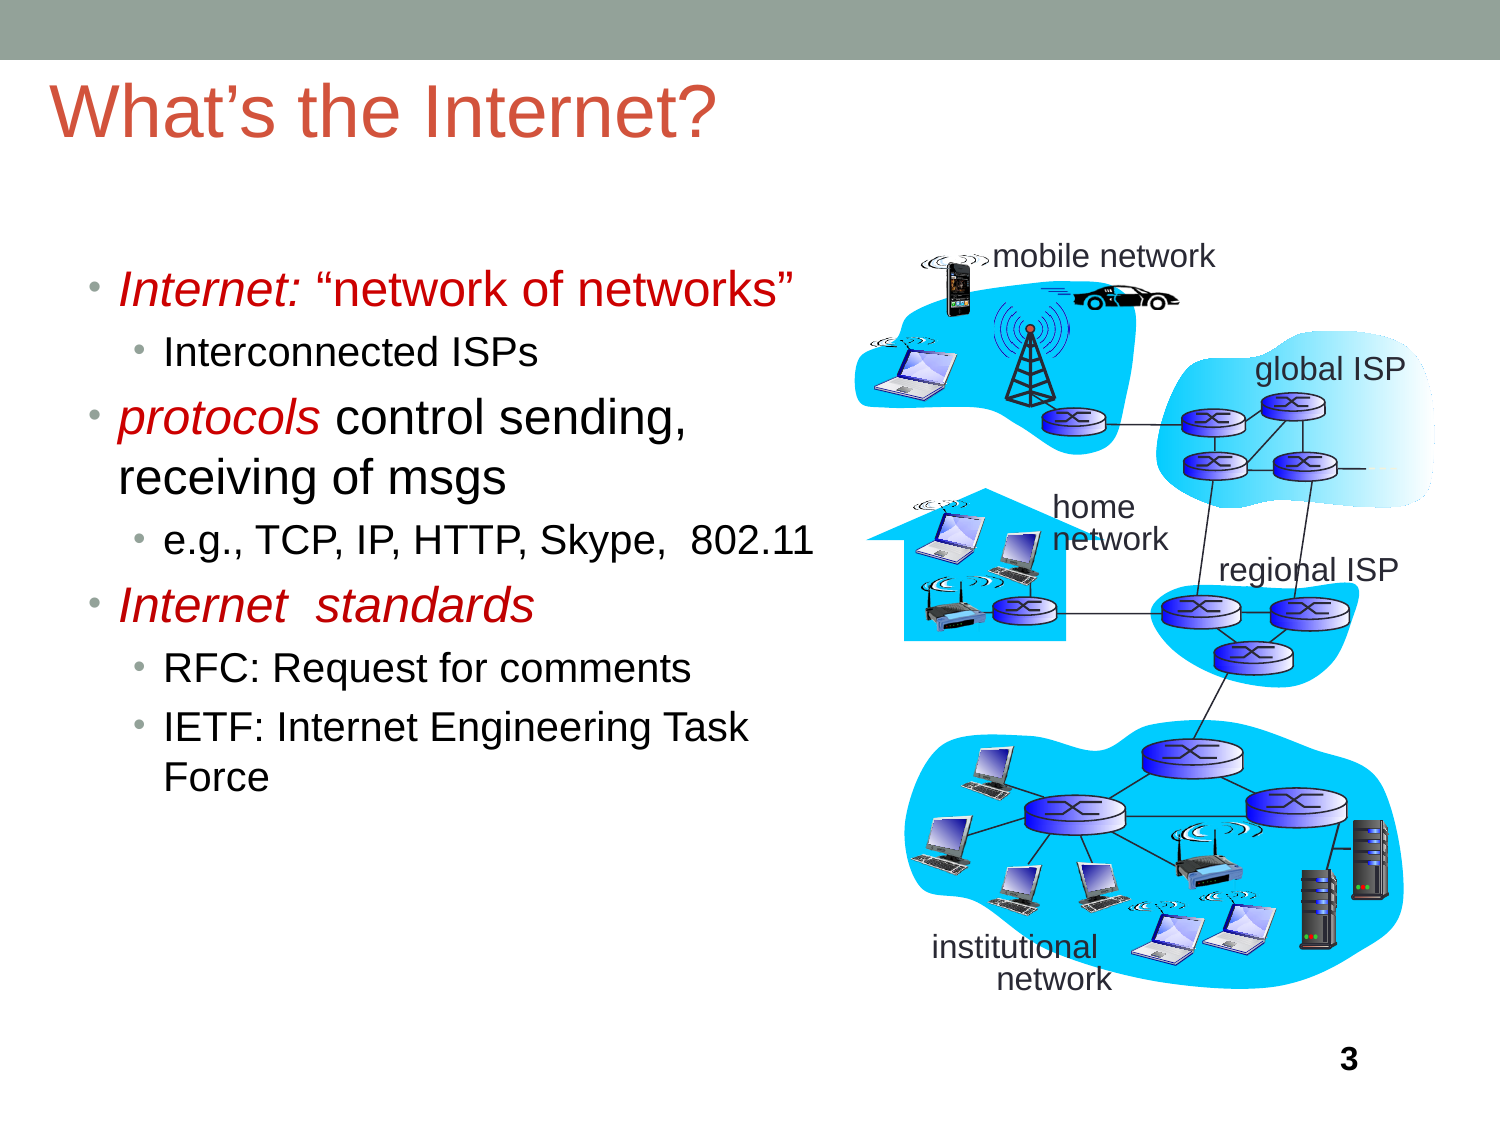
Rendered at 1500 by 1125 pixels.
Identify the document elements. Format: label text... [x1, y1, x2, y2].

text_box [853, 226, 1437, 1006]
slide_number 3 [1325, 1030, 1444, 1085]
text_box What’s the Internet? [34, 31, 1410, 185]
list Internet: “network of networks” Interconnected ISPs protocols control sending, receiving of msgs e.g., TCP, IP, HTTP, Skype, 802.11 Internet standards RFC: Request for comments IETF: Internet Engineering Task Force [73, 248, 850, 980]
